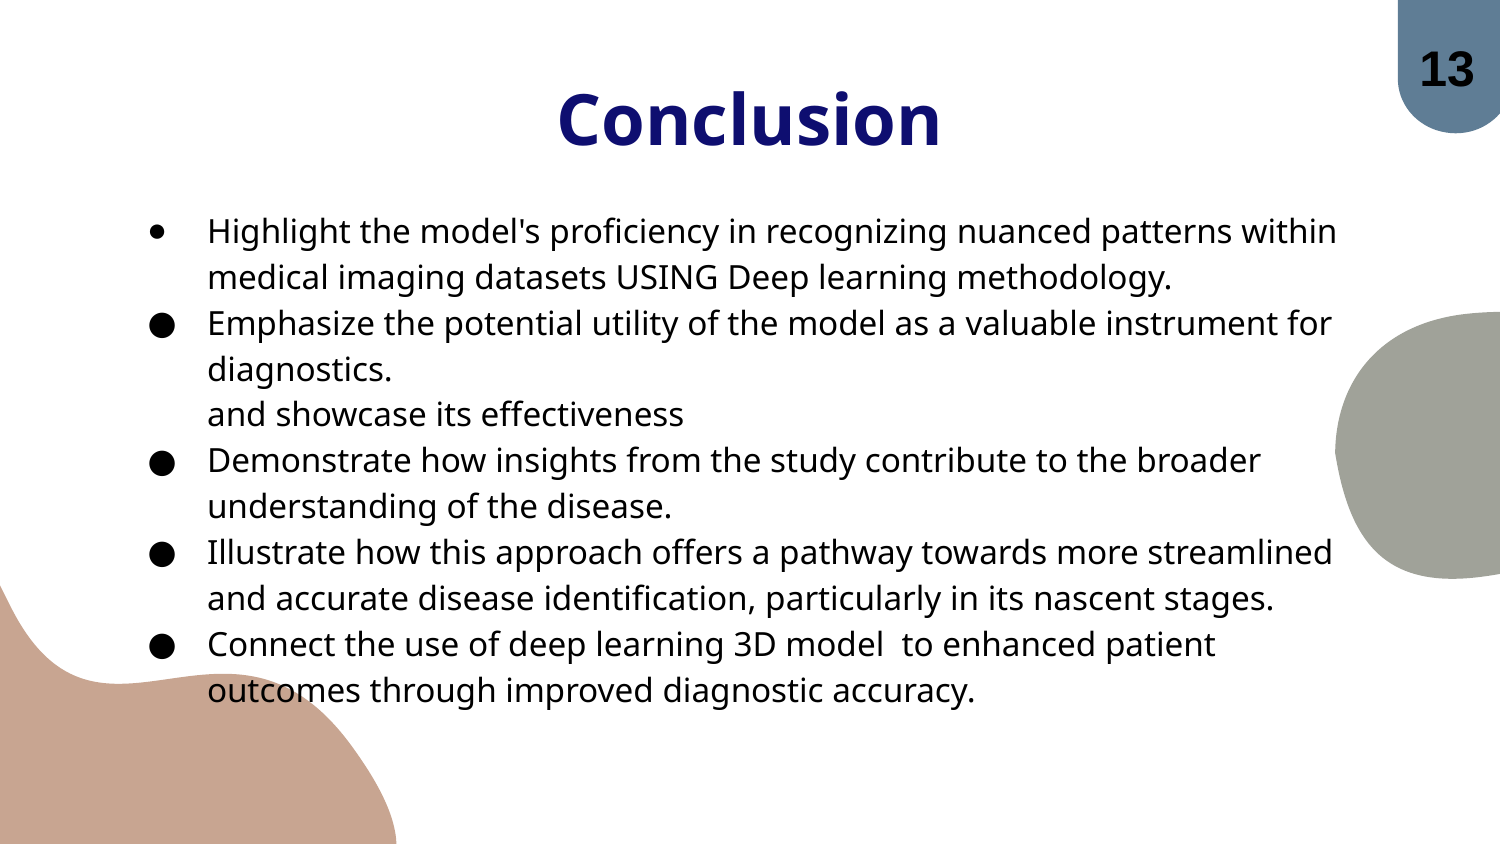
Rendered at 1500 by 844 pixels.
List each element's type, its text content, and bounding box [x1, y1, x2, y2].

text_box 13 [1397, 0, 1500, 134]
list Highlight the model's proficiency in recognizing nuanced patterns within medical imaging datasets USING Deep learning methodology. Emphasize the potential utility of the model as a valuable instrument for diagnostics. and showcase its effectiveness Demonstrate how insights from the study contribute to the broader understanding of the disease. Illustrate how this approach offers a pathway towards more streamlined and accurate disease identification, particularly in its nascent stages. Connect the use of deep learning 3D model to enhanced patient outcomes through improved diagnostic accuracy. [116, 189, 1383, 812]
title Conclusion [116, 85, 1383, 175]
